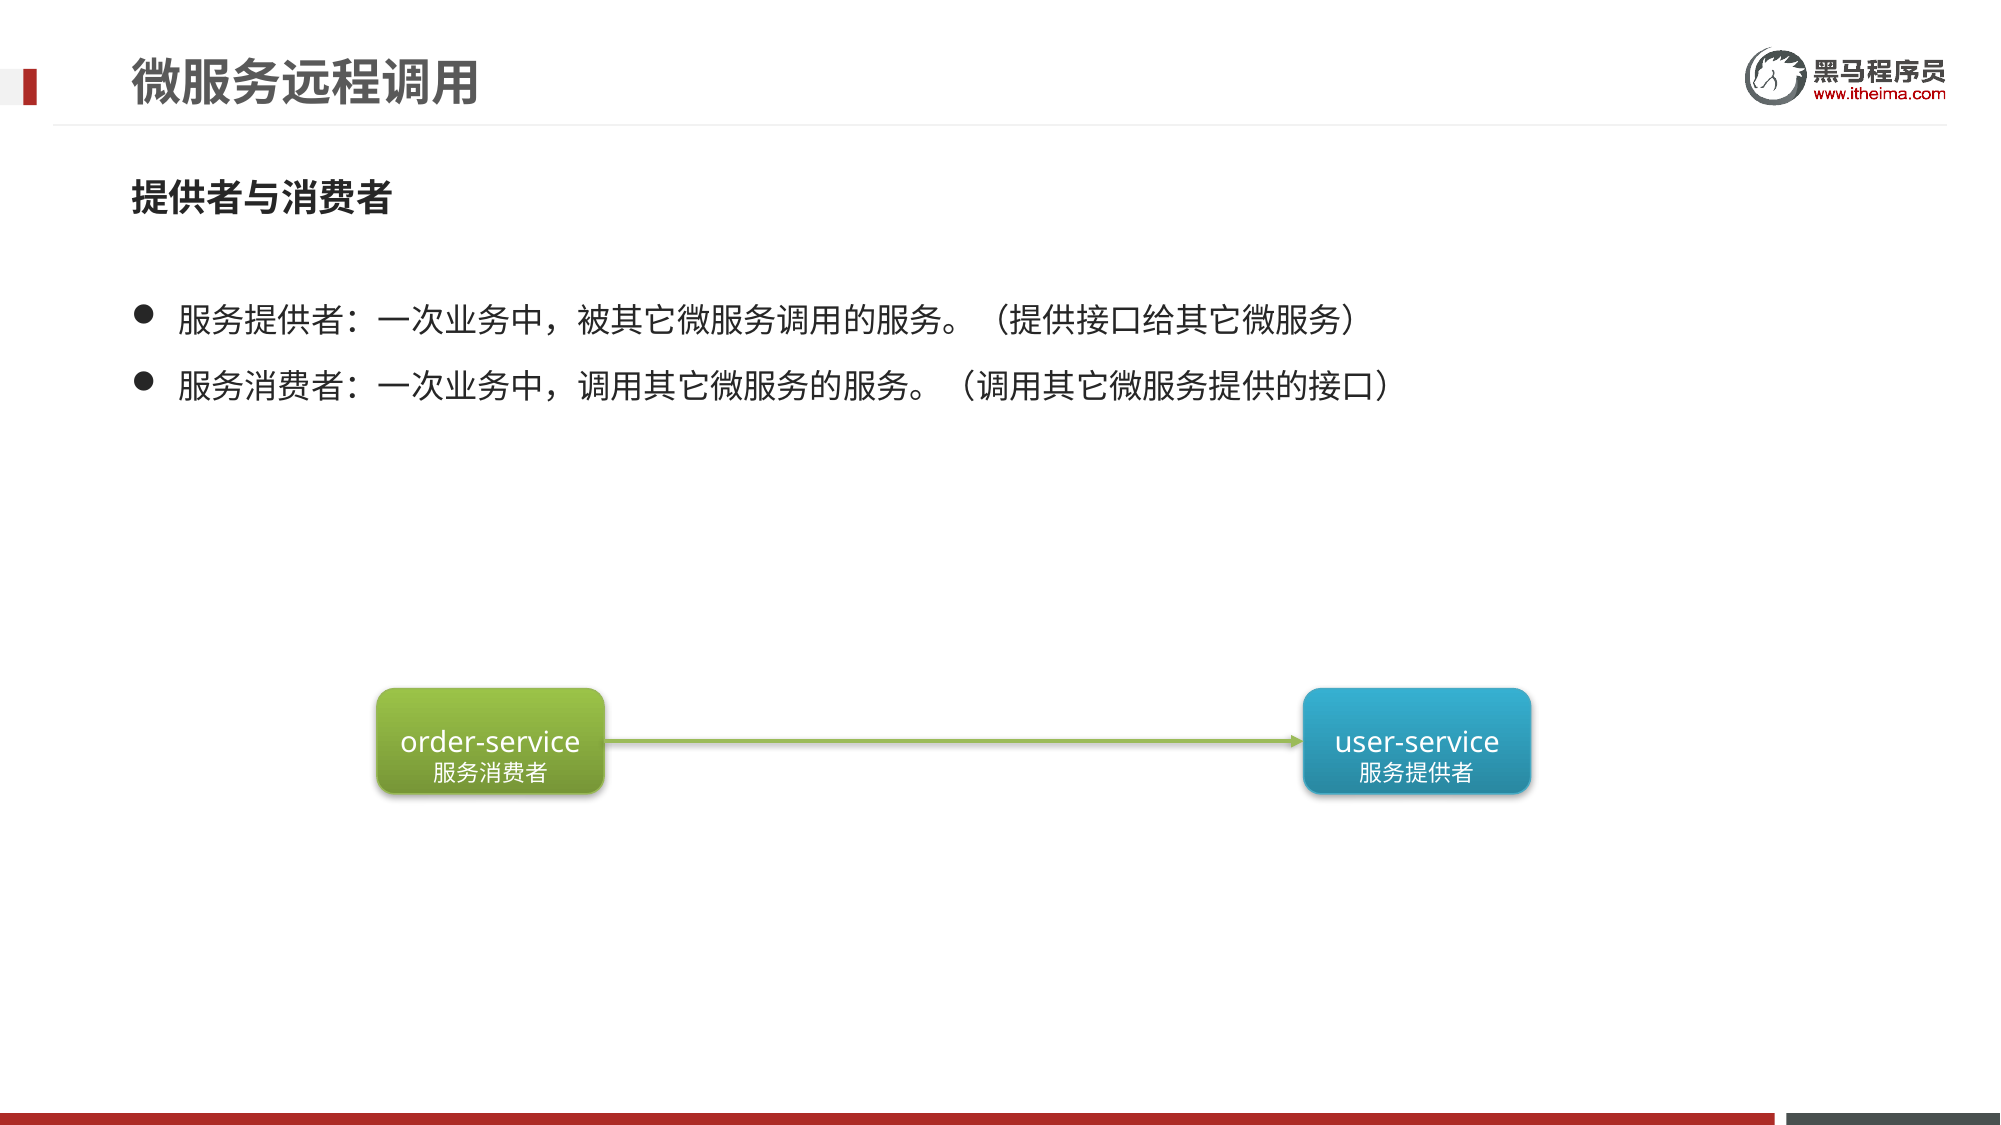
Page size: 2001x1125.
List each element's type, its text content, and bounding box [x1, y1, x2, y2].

title 微服务远程调用 [116, 38, 1556, 124]
text_box 服务提供者 [1344, 751, 1490, 794]
list 提供者与消费者 [116, 154, 1872, 239]
text_box order-service [376, 687, 605, 795]
picture [1744, 46, 1946, 106]
list 服务提供者：一次业务中，被其它微服务调用的服务。（提供接口给其它微服务） 服务消费者：一次业务中，调用其它微服务的服务。（调用其它微服务提供的接口） [116, 271, 1872, 563]
text_box user-service [1302, 687, 1532, 795]
text_box 服务消费者 [418, 751, 563, 794]
